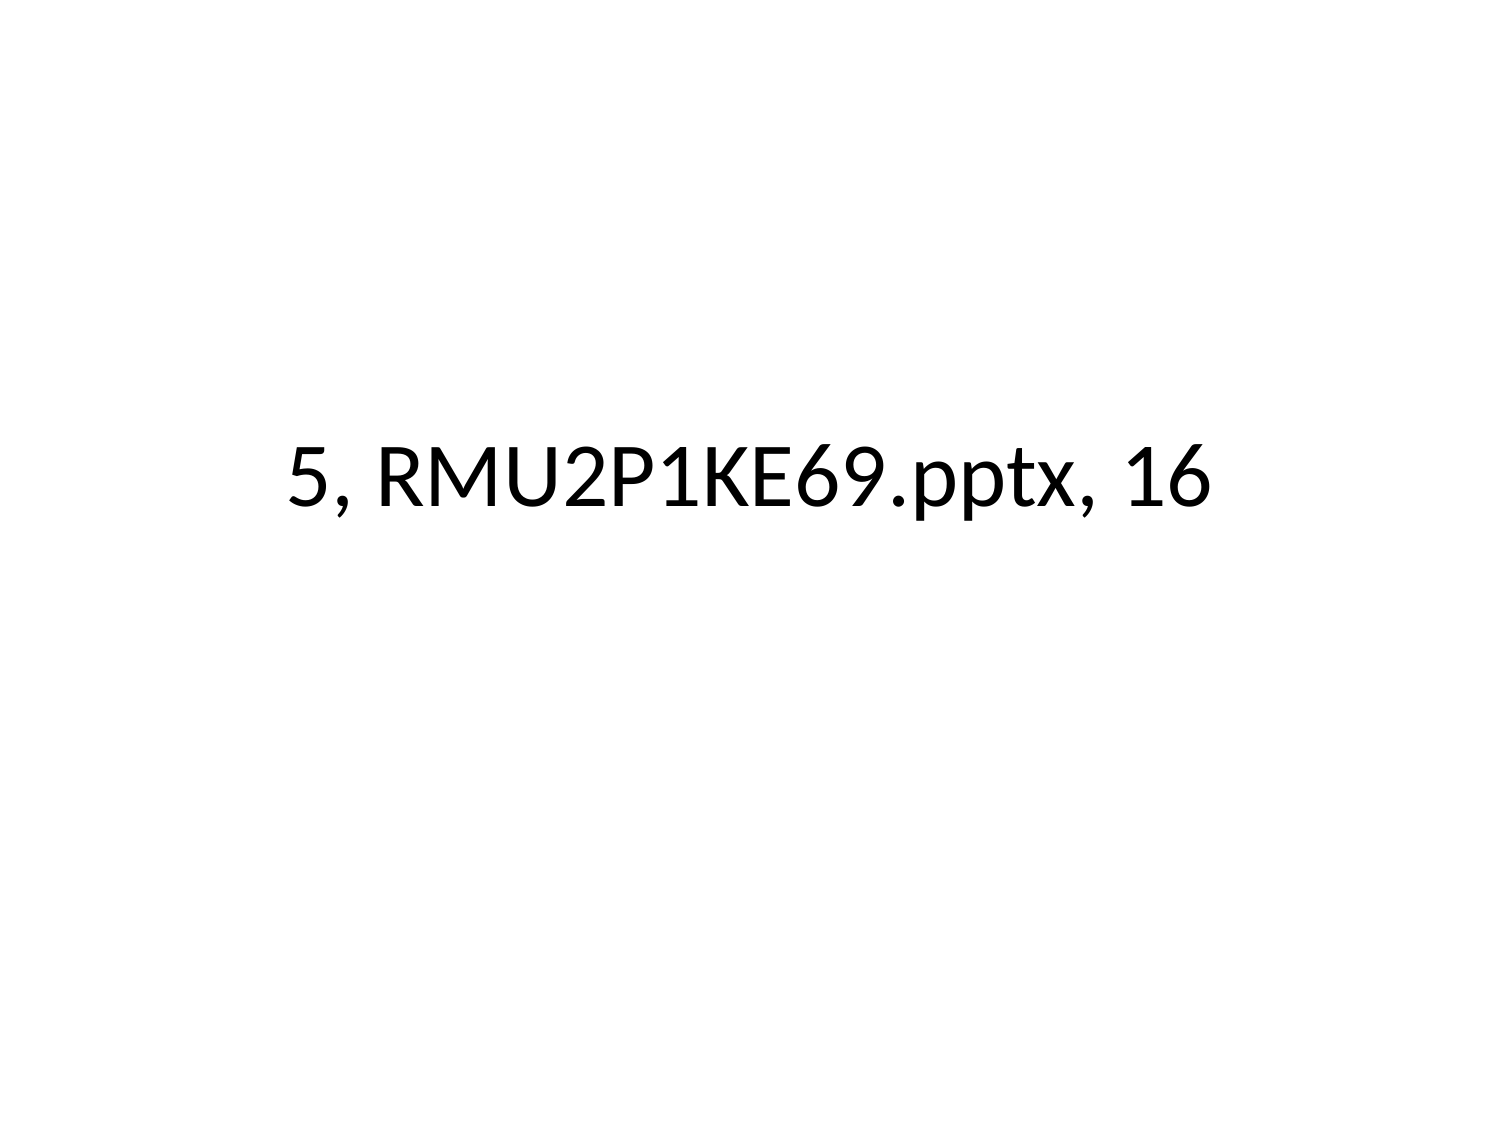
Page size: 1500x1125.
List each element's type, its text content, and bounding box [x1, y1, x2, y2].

title 5, RMU2P1KE69.pptx, 16 [112, 349, 1388, 591]
